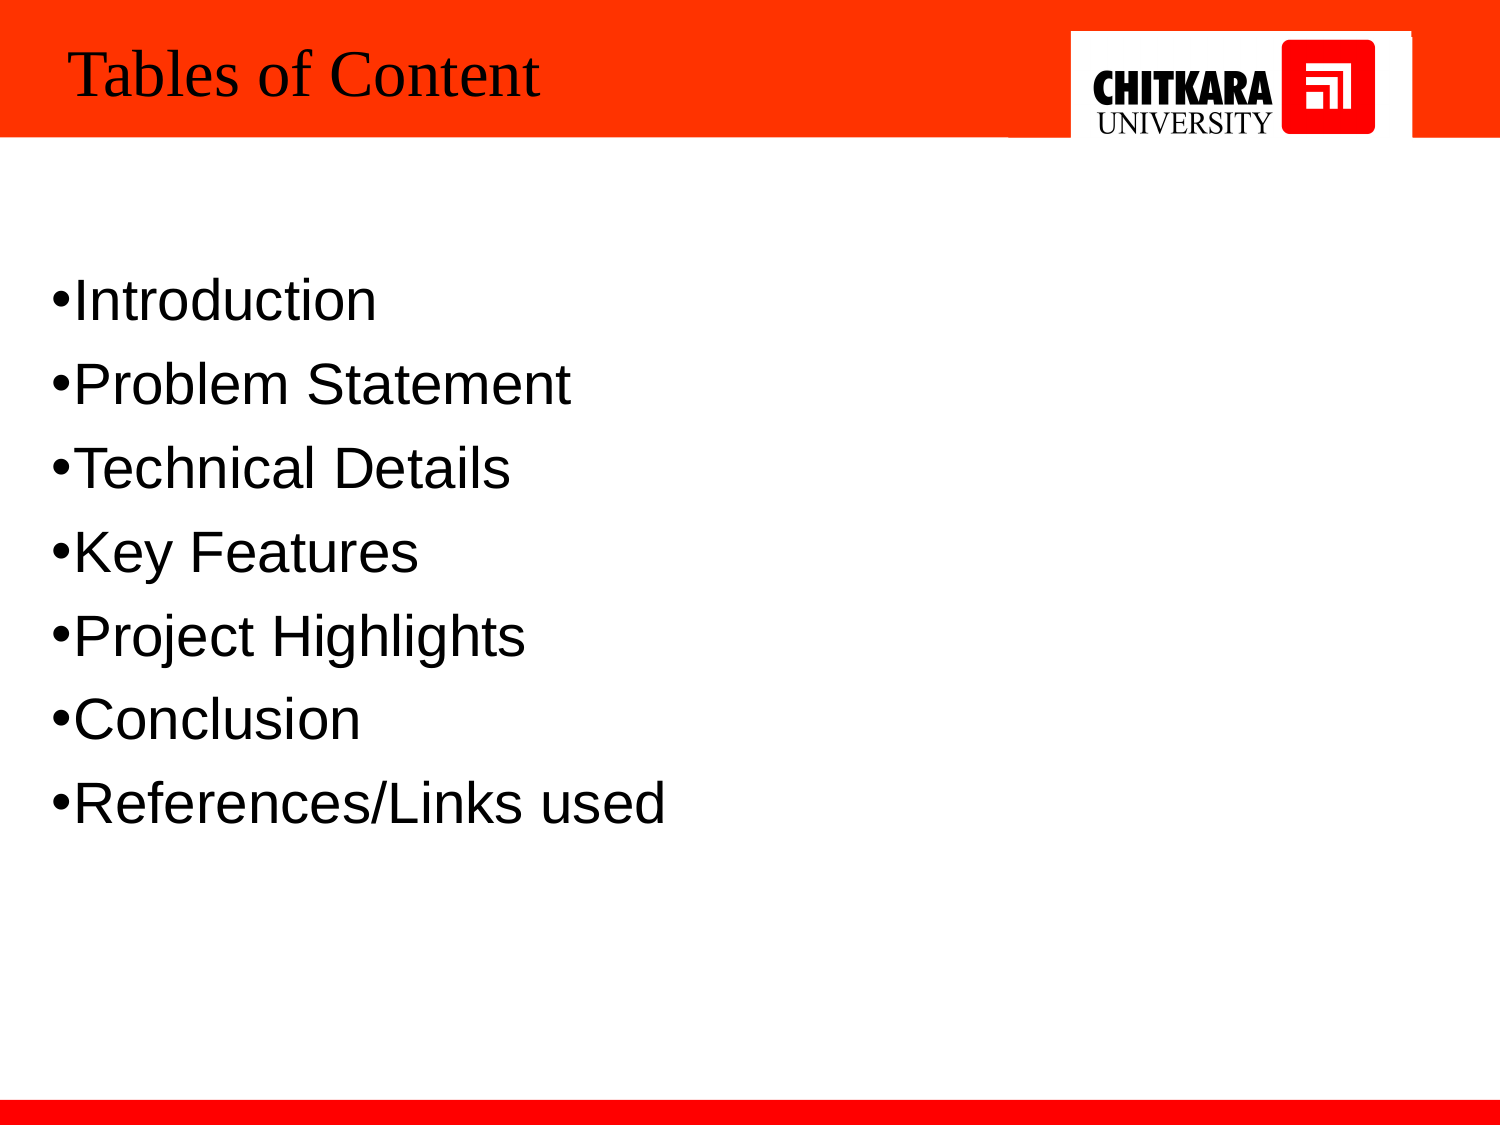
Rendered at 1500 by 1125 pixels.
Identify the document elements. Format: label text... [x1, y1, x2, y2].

subtitle Introduction Problem Statement Technical Details Key Features Project Highlights Conclusion References/Links used [51, 149, 1412, 1041]
picture [1074, 37, 1390, 138]
title Tables of Content [0, 0, 900, 150]
